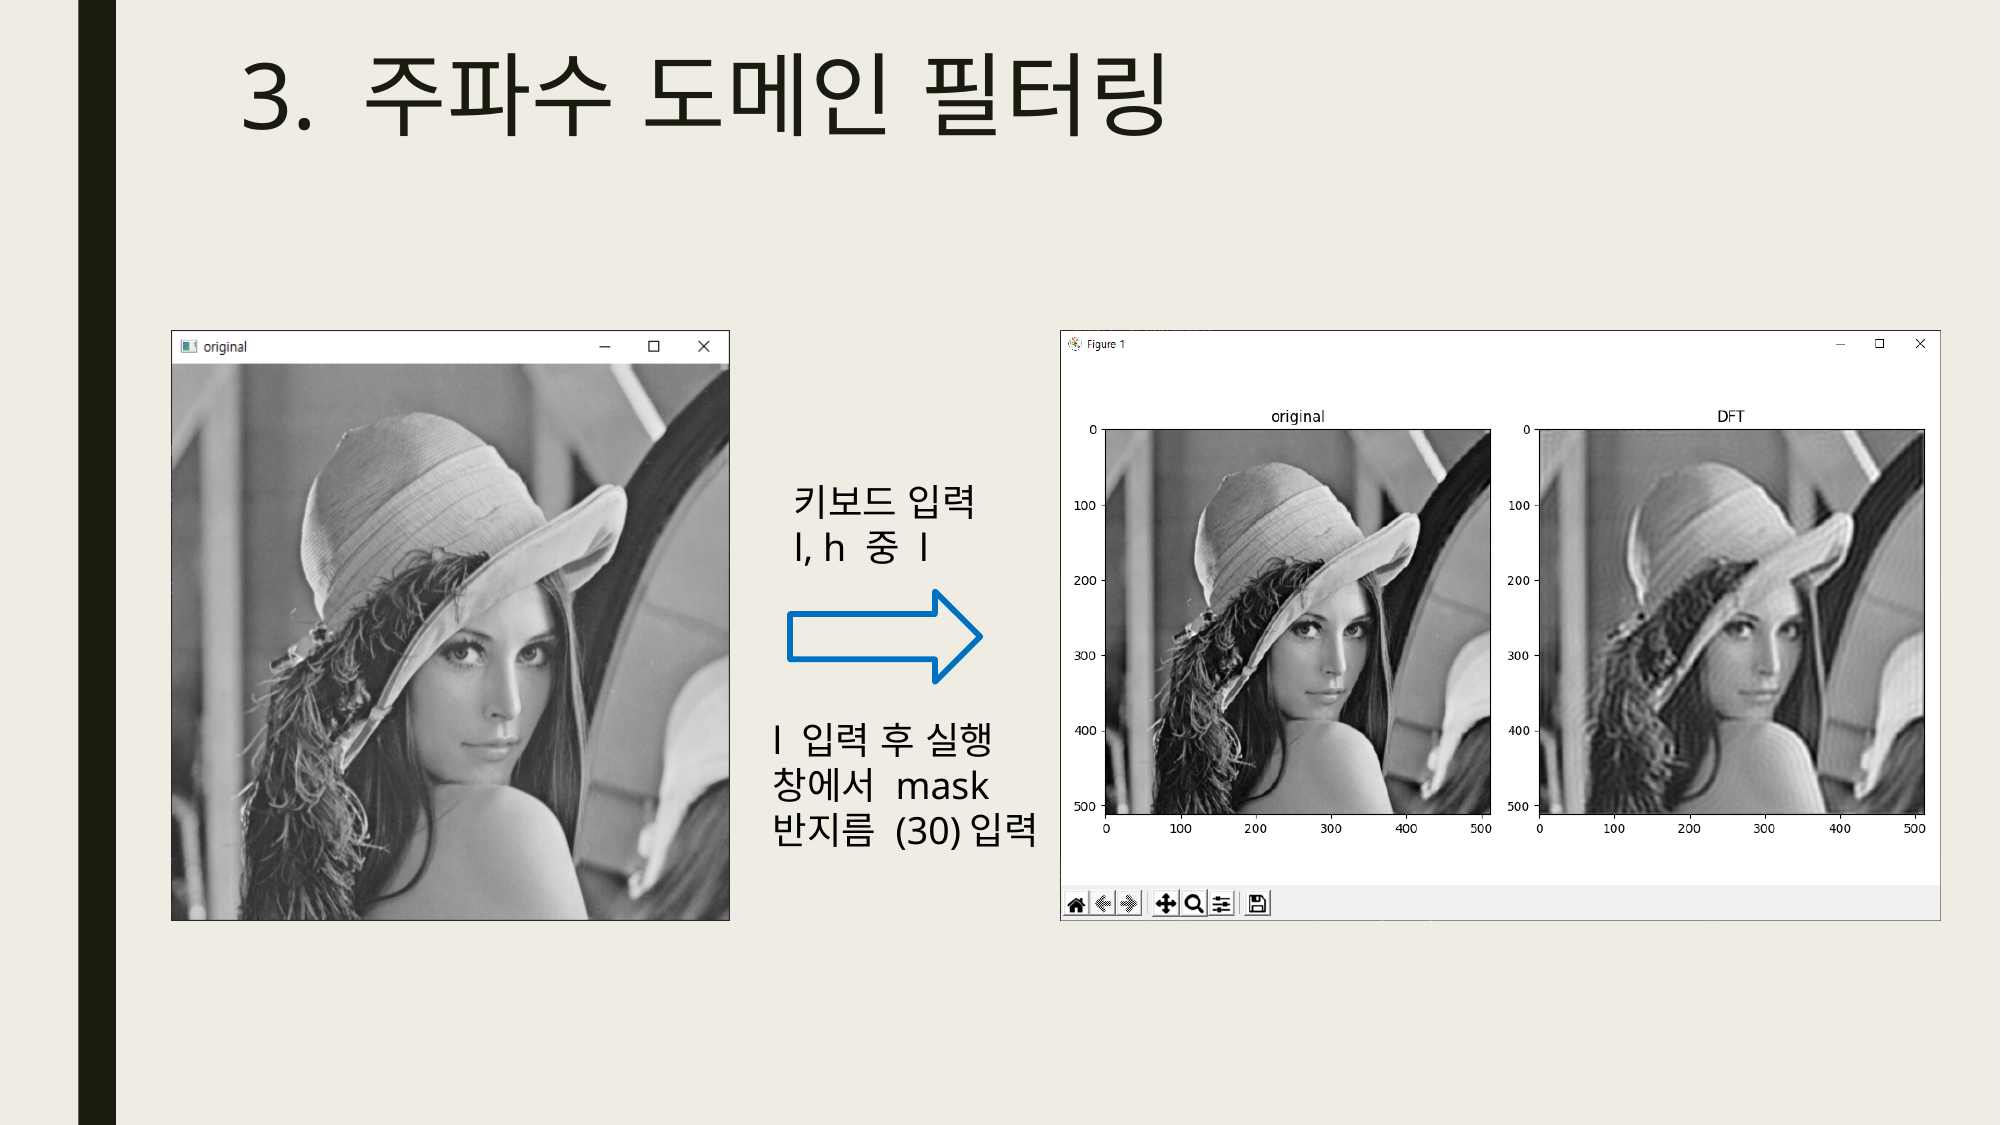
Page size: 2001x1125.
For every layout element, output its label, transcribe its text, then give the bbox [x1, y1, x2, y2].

title 3. 주파수 도메인 필터링 [225, 43, 1800, 288]
text_box 키보드 입력 l, h 중 l [779, 471, 992, 577]
picture [171, 330, 730, 921]
picture [1060, 330, 1941, 921]
text_box [787, 588, 984, 685]
text_box l 입력 후 실행 창에서 mask 반지름 (30)입력 [757, 709, 1060, 860]
